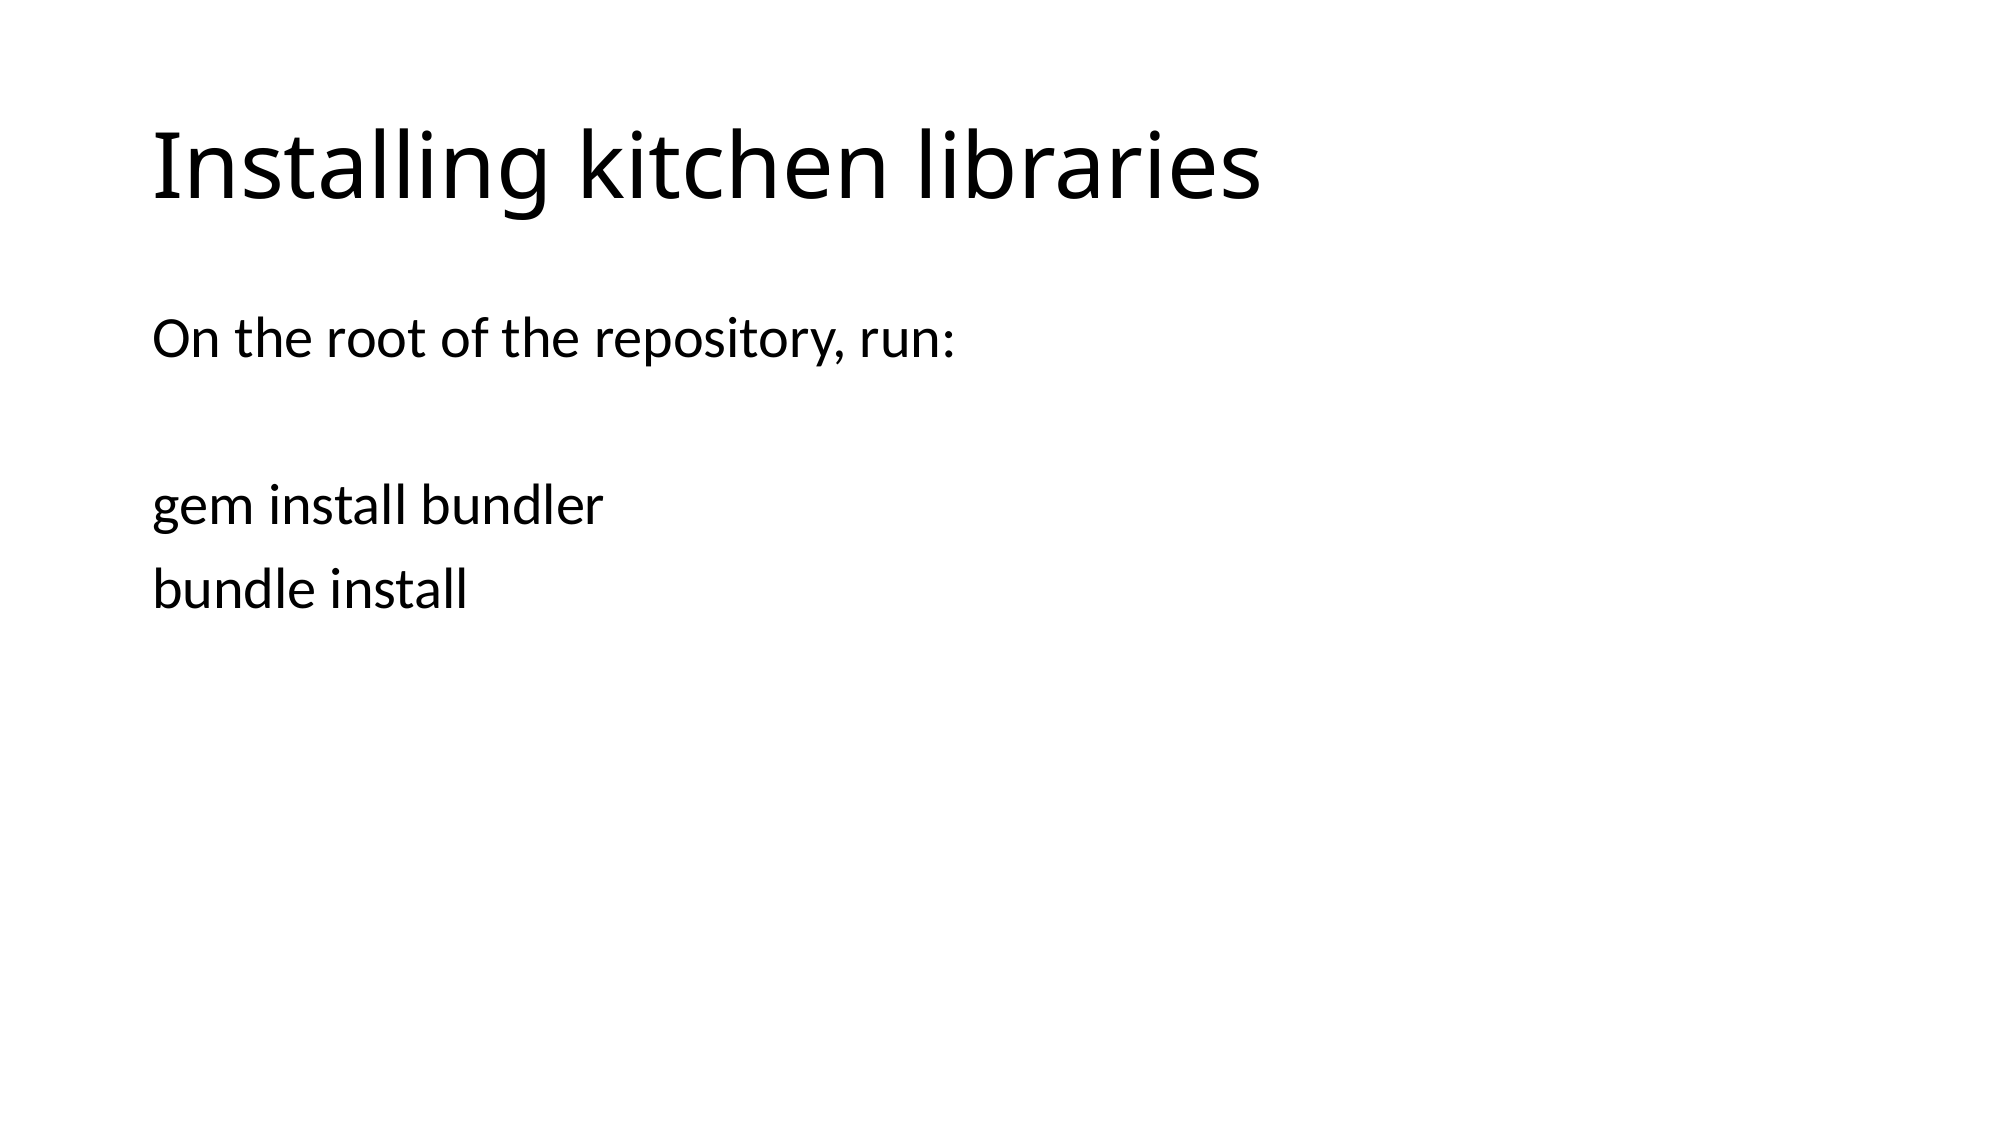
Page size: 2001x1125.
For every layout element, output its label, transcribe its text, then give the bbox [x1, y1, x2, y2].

title Installing kitchen libraries [137, 59, 1863, 278]
list On the root of the repository, run: gem install bundler bundle install [137, 299, 1863, 1014]
